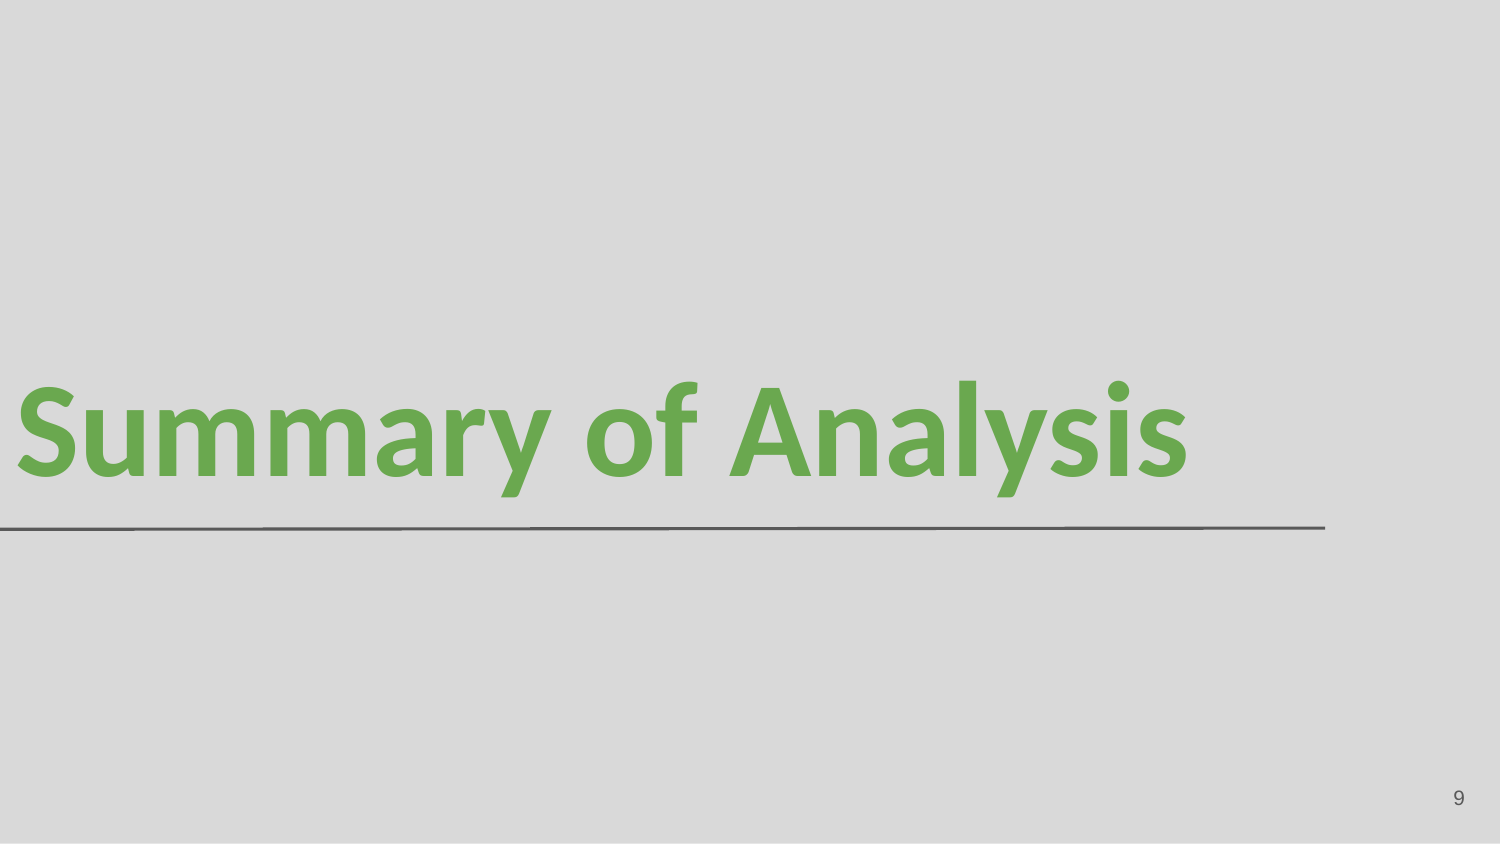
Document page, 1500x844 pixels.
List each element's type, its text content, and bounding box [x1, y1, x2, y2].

slide_number ‹#› [1389, 764, 1480, 830]
title Summary of Analysis [0, 0, 1500, 844]
